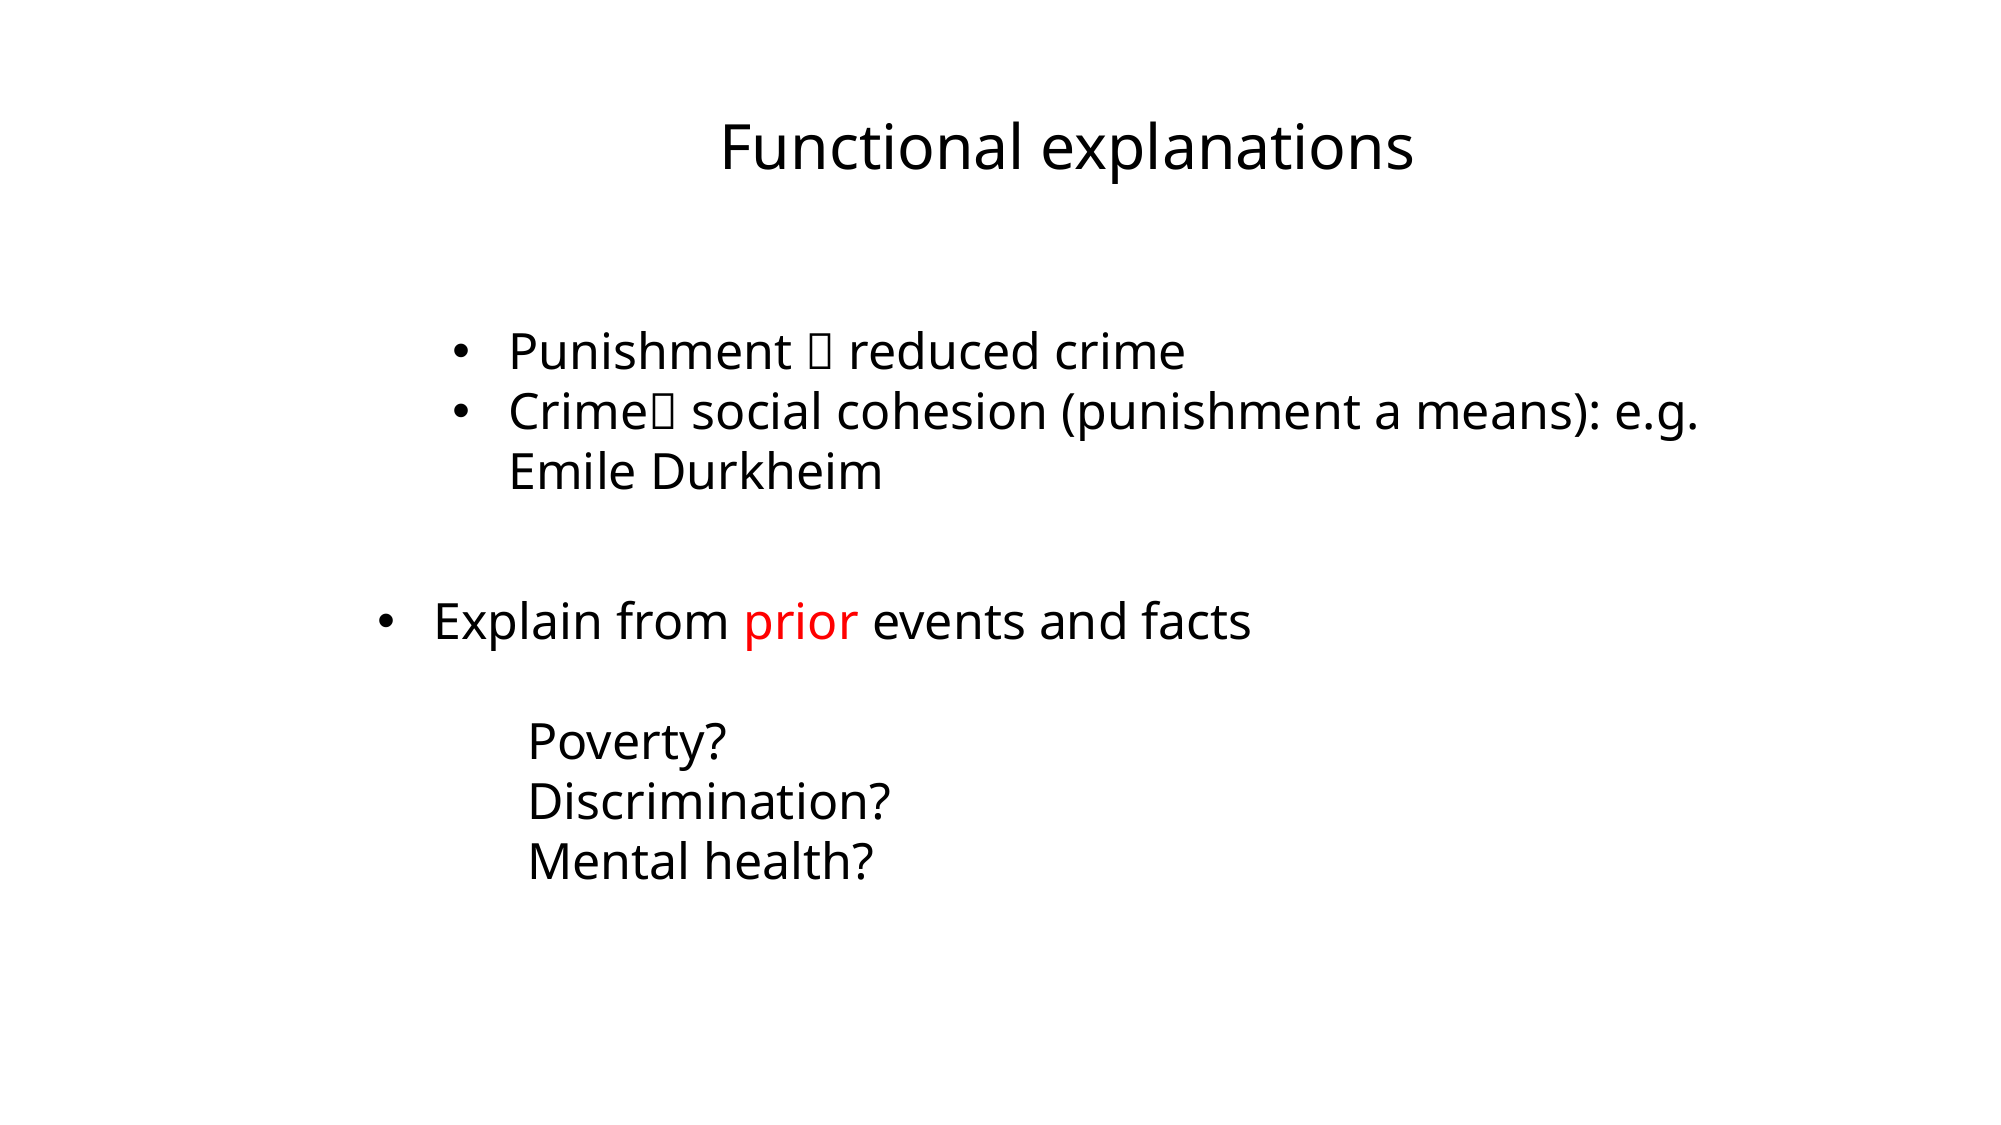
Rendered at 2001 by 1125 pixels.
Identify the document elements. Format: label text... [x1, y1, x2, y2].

text_box Functional explanations [532, 104, 1600, 182]
text_box Punishment  reduced crime Crime social cohesion (punishment a means): e.g. Emile Durkheim Explain from prior events and facts Poverty? Discrimination? Mental health? [362, 262, 1825, 1125]
